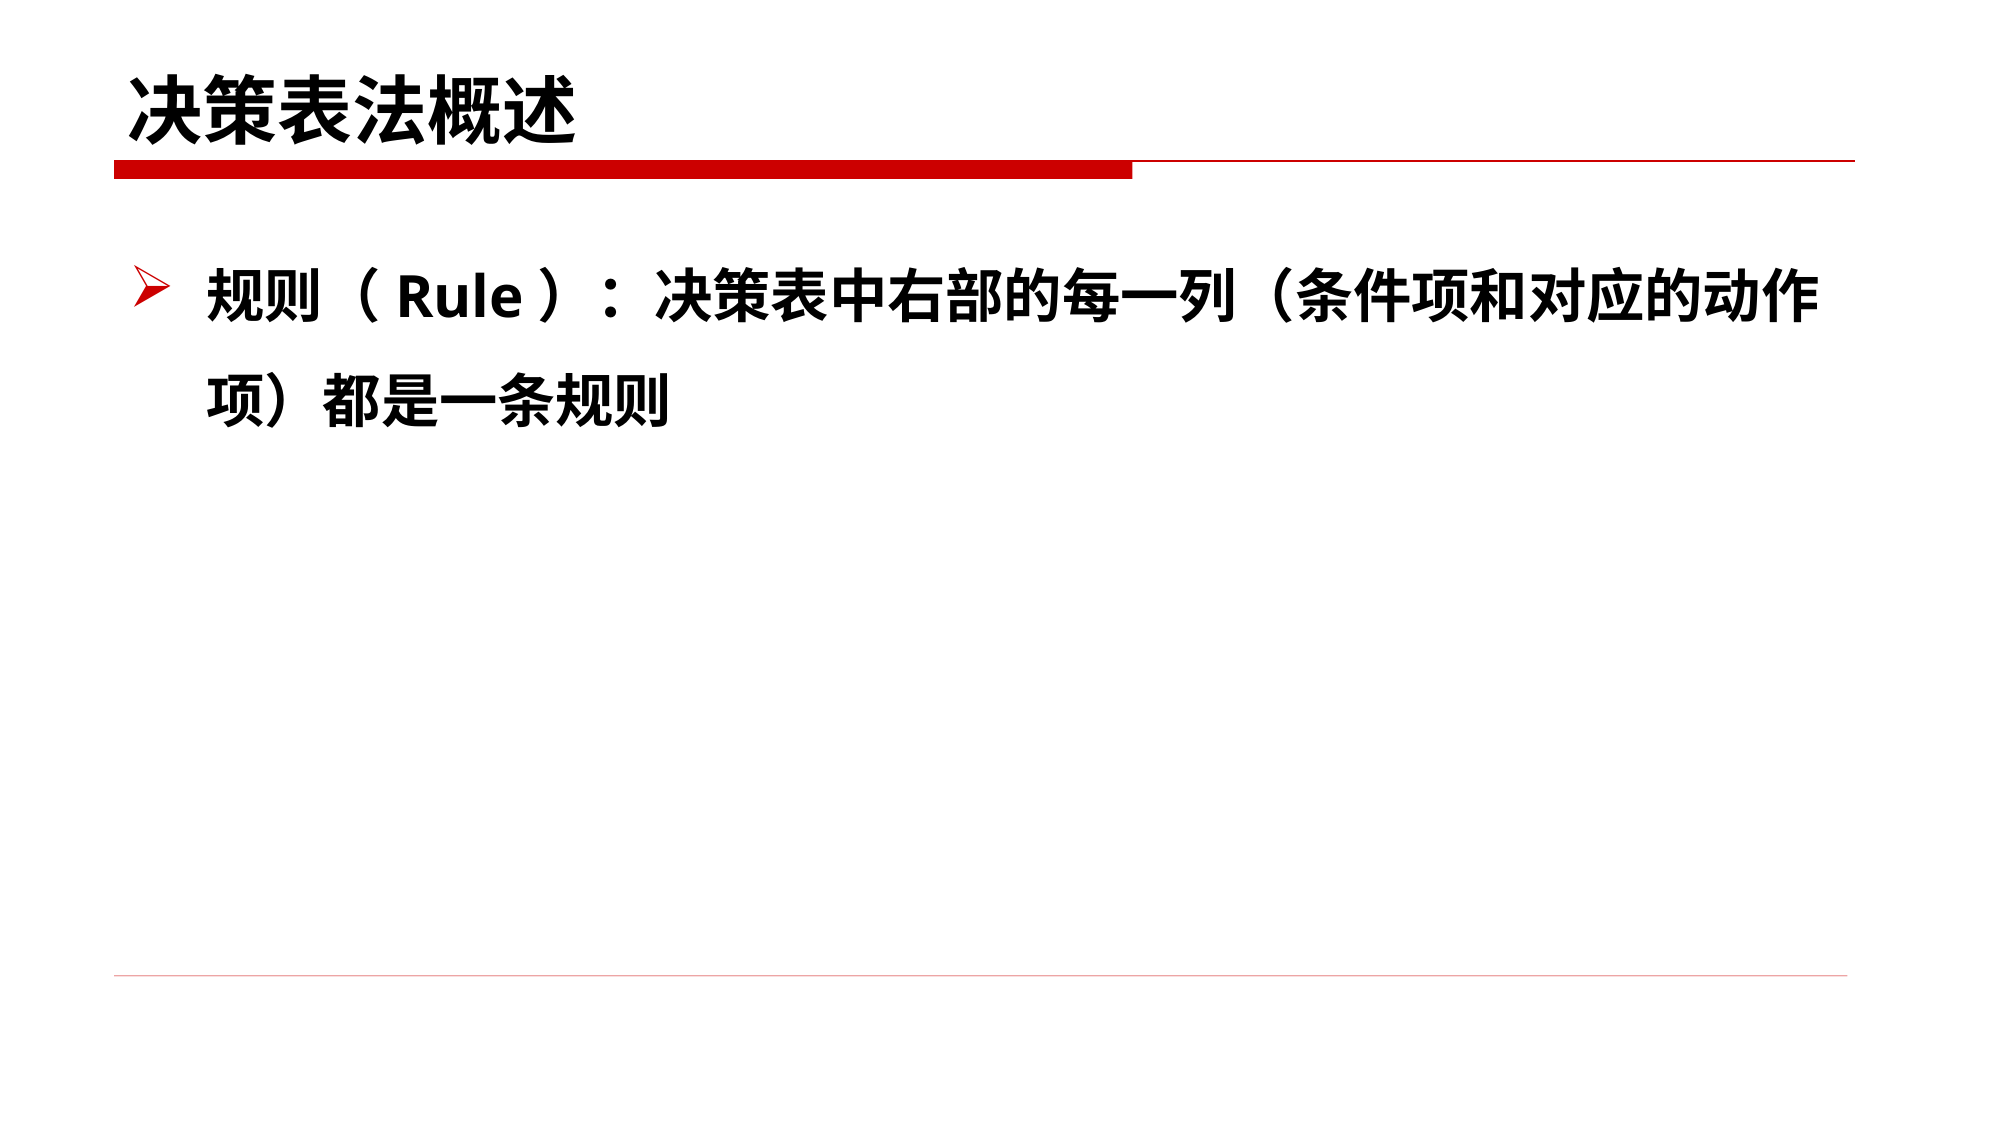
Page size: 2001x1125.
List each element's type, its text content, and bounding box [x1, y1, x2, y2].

list 规则（Rule）：决策表中右部的每一列（条件项和对应的动作项）都是一条规则 [114, 216, 1934, 917]
title 决策表法概述 [112, 42, 1863, 161]
